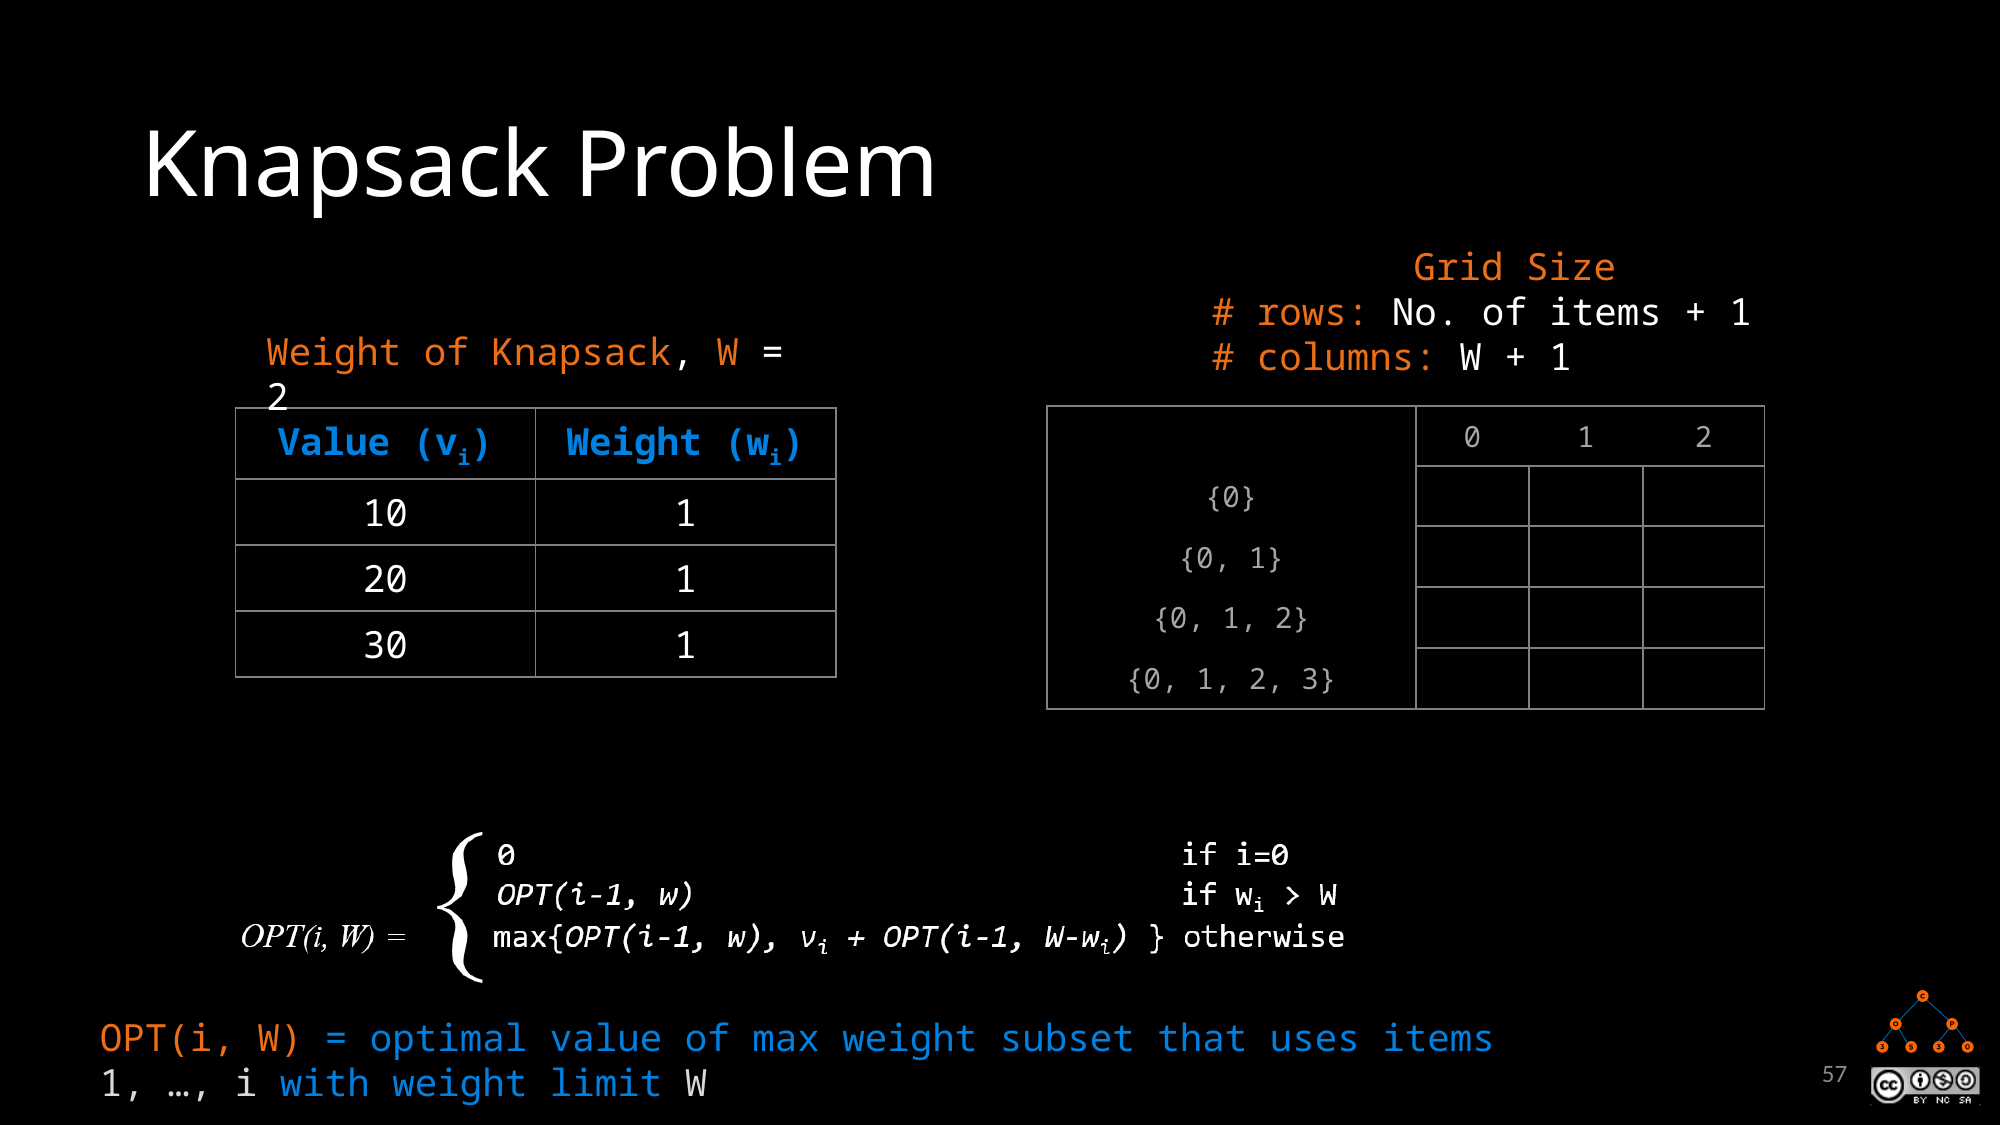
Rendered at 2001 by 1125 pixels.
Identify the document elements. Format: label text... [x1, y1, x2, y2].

table_cell 30 [236, 612, 535, 676]
table_header 0 [1417, 407, 1529, 465]
table_cell [1644, 527, 1764, 586]
table_cell 1 [536, 480, 835, 544]
table_cell [1417, 649, 1528, 708]
table_cell [1530, 649, 1642, 708]
table_cell [1530, 588, 1642, 647]
table_cell {0, 1} [1048, 526, 1415, 587]
table_cell [1644, 467, 1764, 525]
table_cell 20 [236, 546, 535, 610]
table_header 1 [1529, 407, 1643, 465]
title Knapsack Problem [126, 57, 1252, 276]
table_header 2 [1643, 407, 1764, 465]
table_header [1048, 407, 1415, 466]
table_cell 1 [536, 546, 835, 610]
table_cell 10 [236, 480, 535, 544]
table_header Weight (wi) [536, 409, 835, 478]
table_cell [1530, 467, 1642, 525]
table_cell [1644, 588, 1764, 647]
table_cell [1417, 467, 1528, 525]
table_cell 1 [536, 612, 835, 676]
table_cell {0, 1, 2} [1048, 587, 1415, 648]
table_cell {0, 1, 2, 3} [1048, 648, 1415, 708]
table_cell [1417, 527, 1528, 586]
slide_number 57 [1412, 1042, 1856, 1103]
table_cell [1530, 527, 1642, 586]
table_header Value (vi) [236, 409, 535, 478]
text_box Grid Size # rows: No. of items + 1 # columns: W + 1 [1197, 235, 1833, 386]
table_cell [1644, 649, 1764, 708]
table_cell {0} [1048, 466, 1415, 526]
picture [235, 786, 1395, 987]
text_box Weight of Knapsack, W = 2 [251, 320, 820, 426]
text_box OPT(i, W) = optimal value of max weight subset that uses items 1, …, i with weight limit W [85, 1006, 1559, 1112]
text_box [1856, 982, 1995, 1106]
table_cell [1417, 588, 1528, 647]
